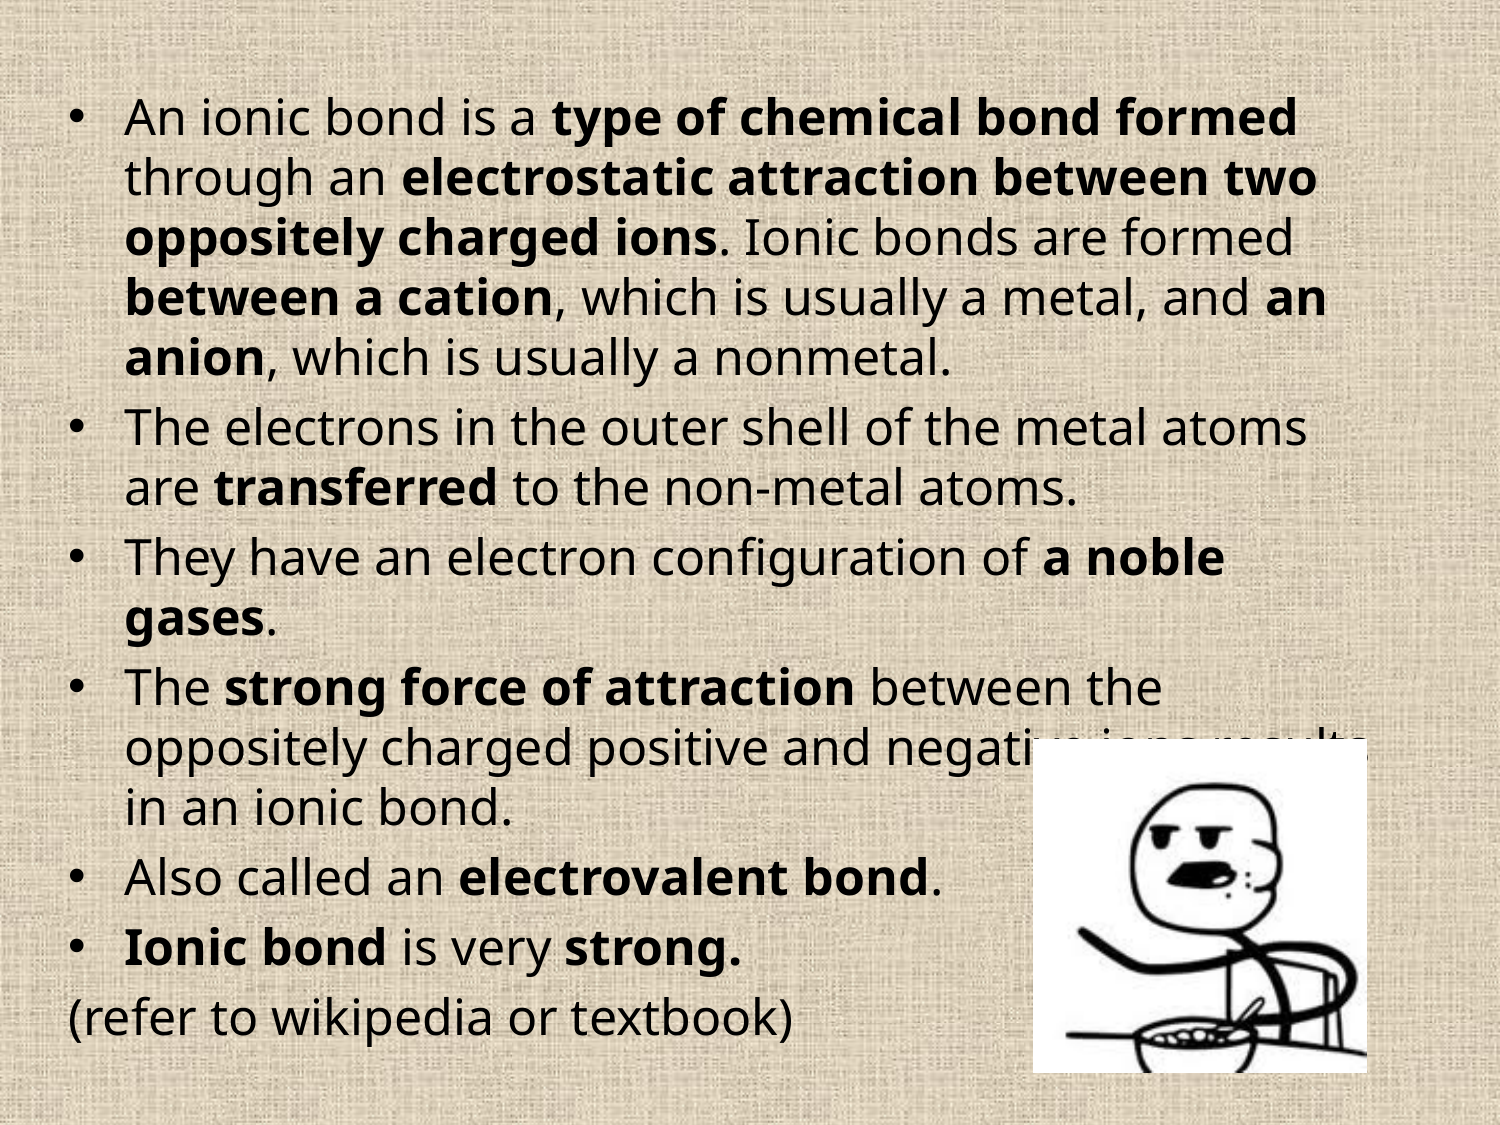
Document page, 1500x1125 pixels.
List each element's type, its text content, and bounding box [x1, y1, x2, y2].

list An ionic bond is a type of chemical bond formed through an electrostatic attraction between two oppositely charged ions. Ionic bonds are formed between a cation, which is usually a metal, and an anion, which is usually a nonmetal. The electrons in the outer shell of the metal atoms are transferred to the non-metal atoms. They have an electron configuration of a noble gases. The strong force of attraction between the oppositely charged positive and negative ions results in an ionic bond. Also called an electrovalent bond. Ionic bond is very strong. (refer to wikipedia or textbook) [53, 78, 1404, 821]
picture [0, 0, 1500, 1125]
